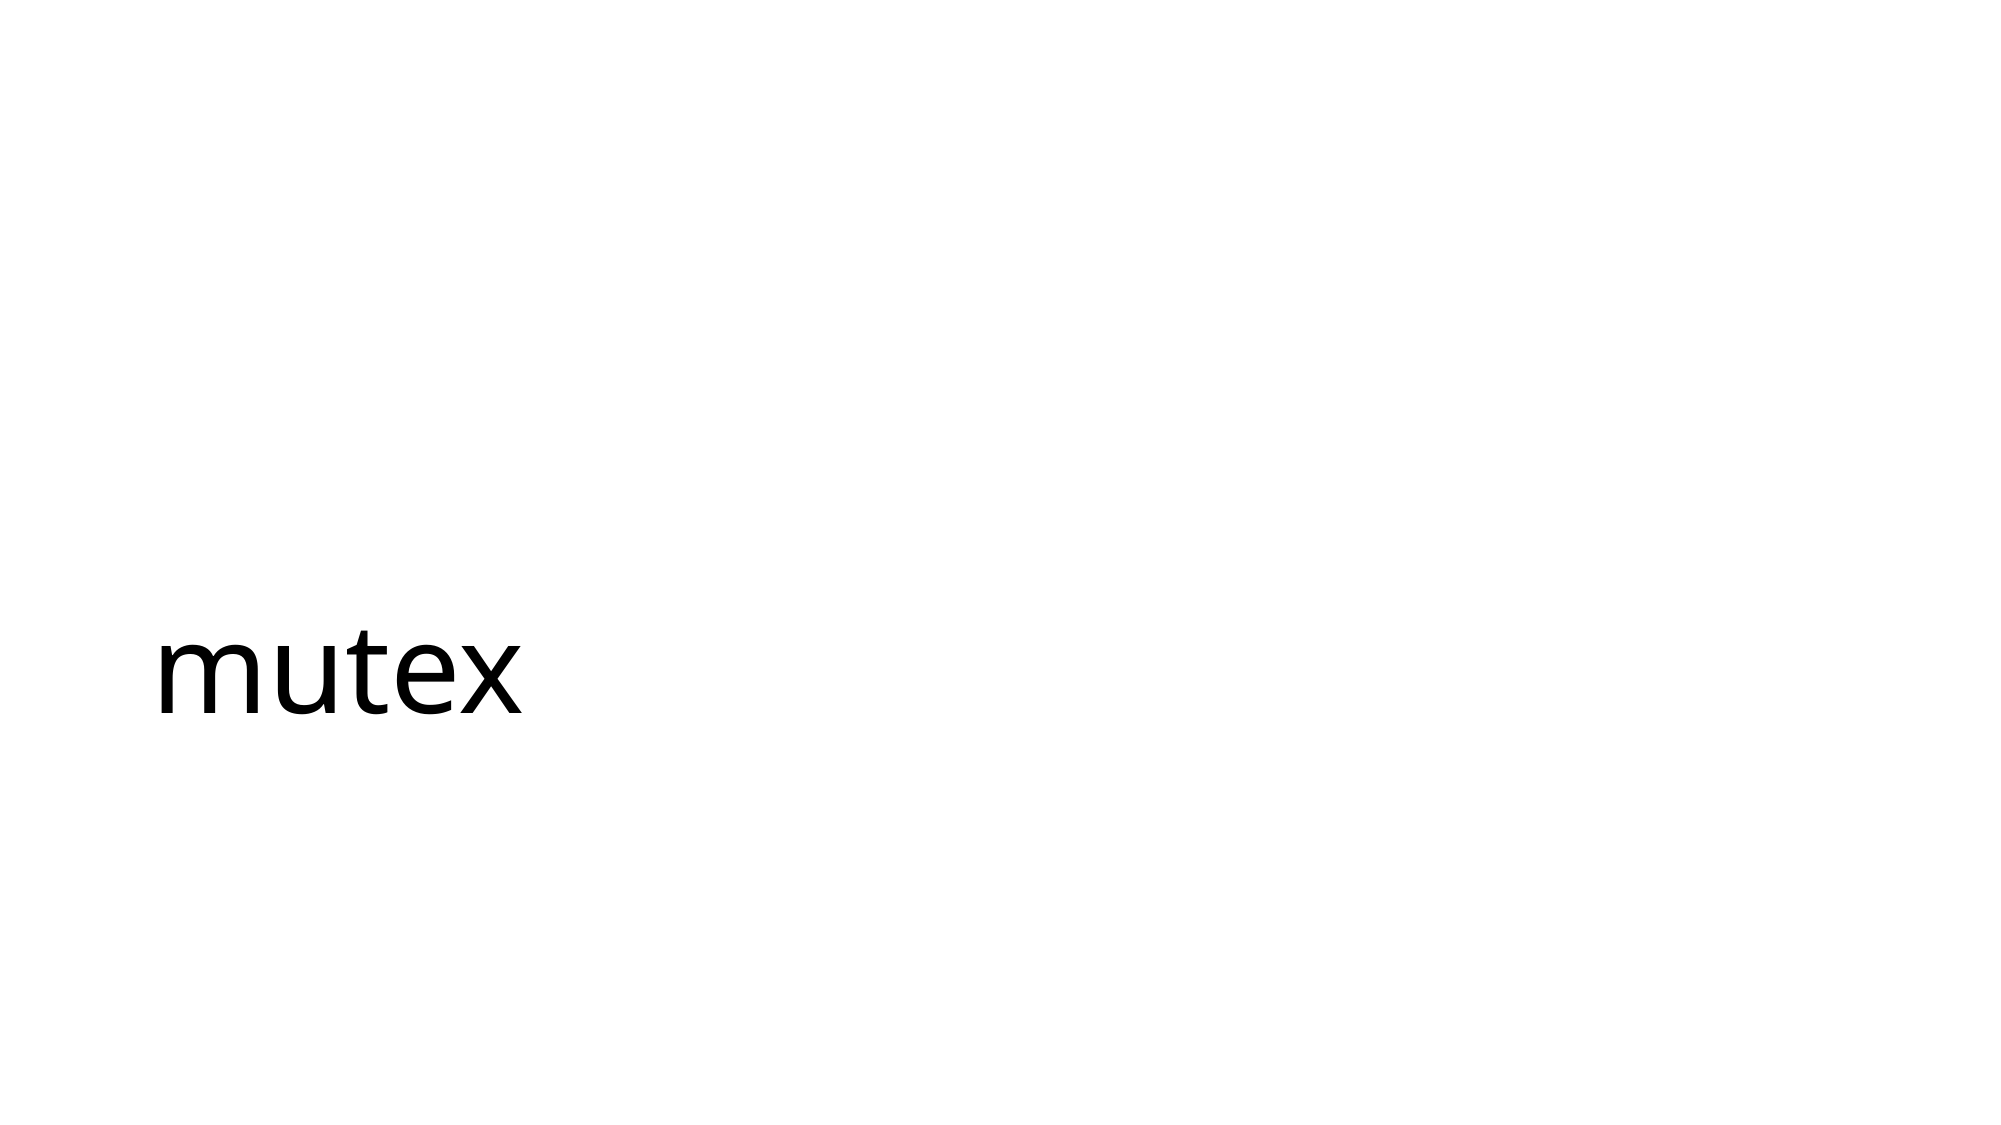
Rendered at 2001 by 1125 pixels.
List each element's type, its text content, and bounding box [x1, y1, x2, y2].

title mutex [136, 280, 1862, 749]
